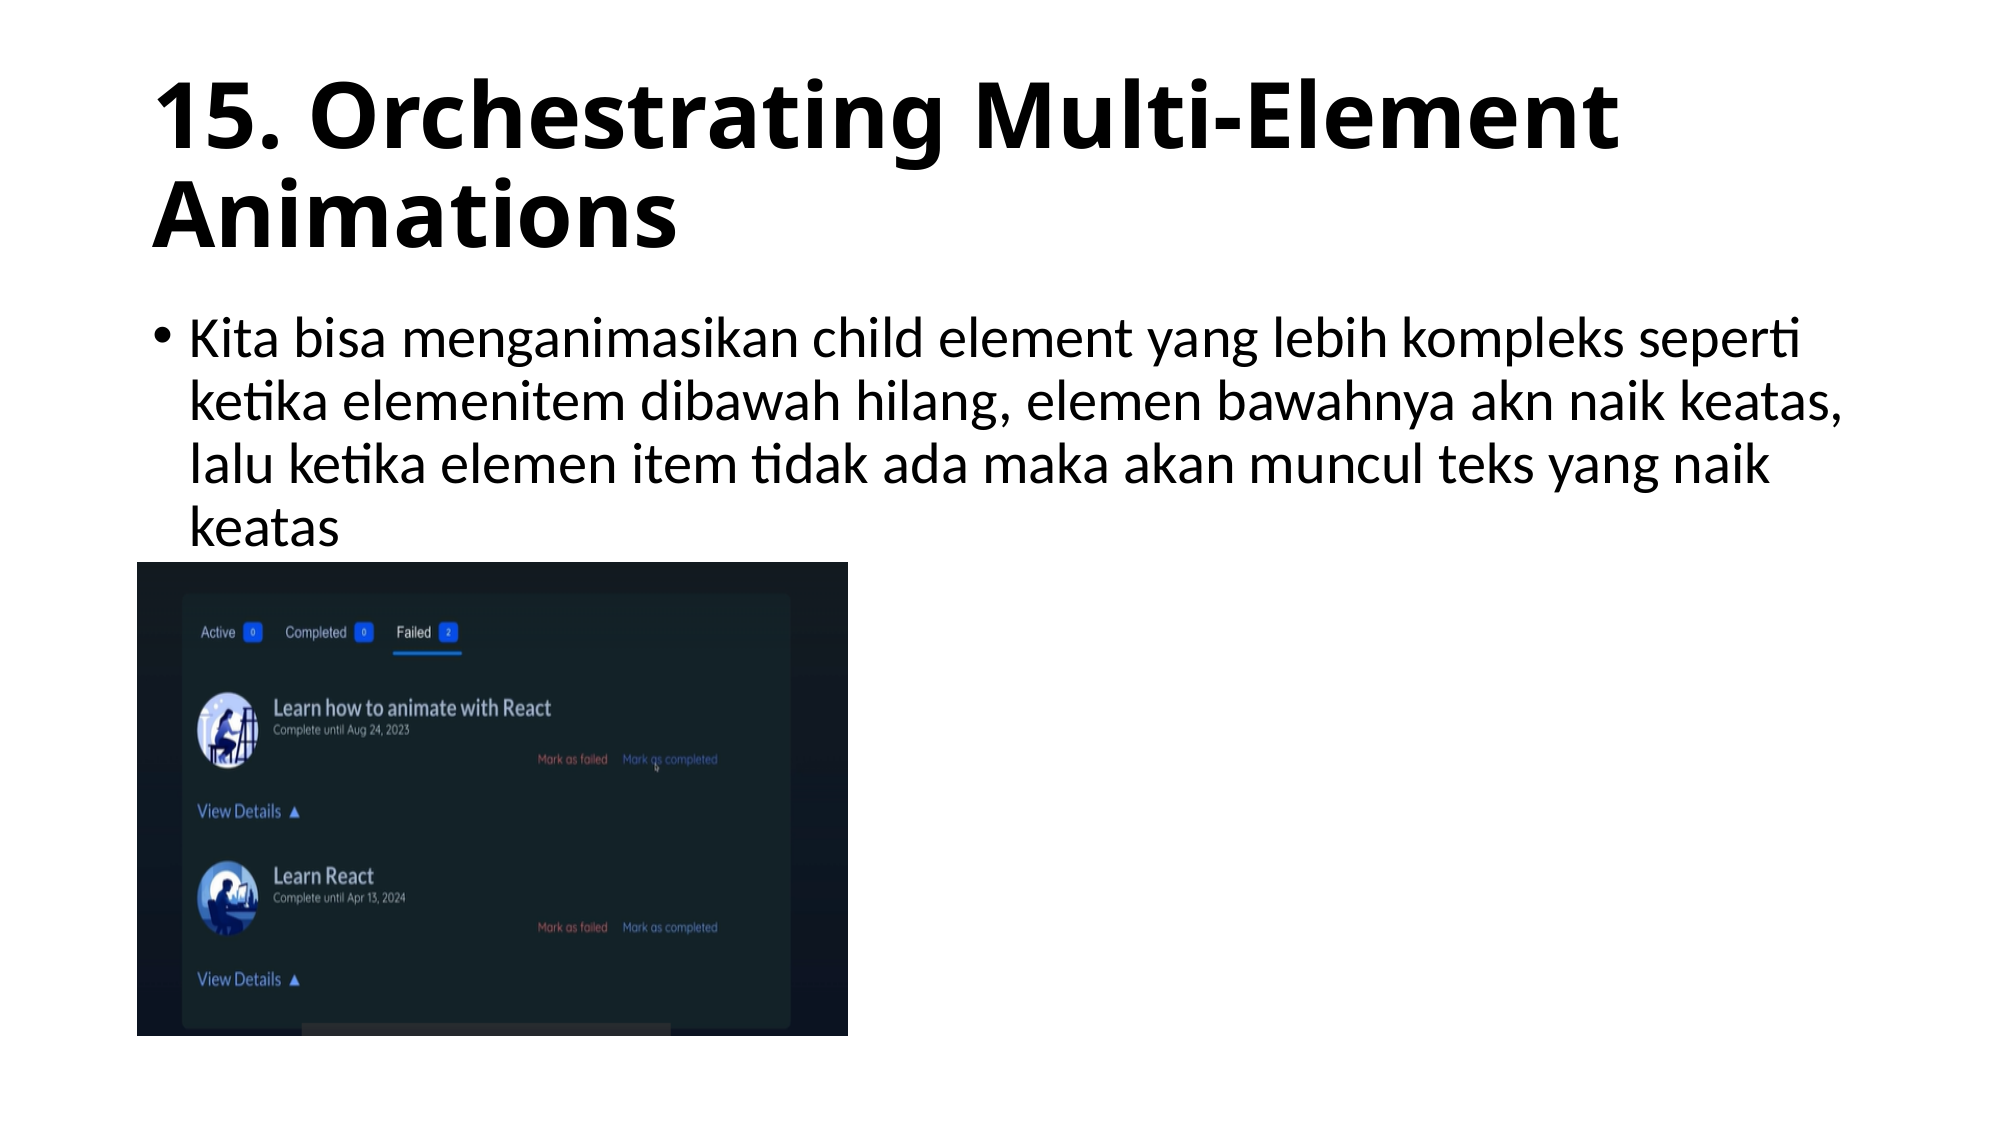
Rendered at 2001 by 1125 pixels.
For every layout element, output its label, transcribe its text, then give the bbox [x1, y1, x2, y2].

title 15. Orchestrating Multi-Element Animations [137, 59, 1863, 278]
picture [137, 562, 848, 1036]
list Kita bisa menganimasikan child element yang lebih kompleks seperti ketika elemenitem dibawah hilang, elemen bawahnya akn naik keatas, lalu ketika elemen item tidak ada maka akan muncul teks yang naik keatas [137, 299, 1863, 1014]
